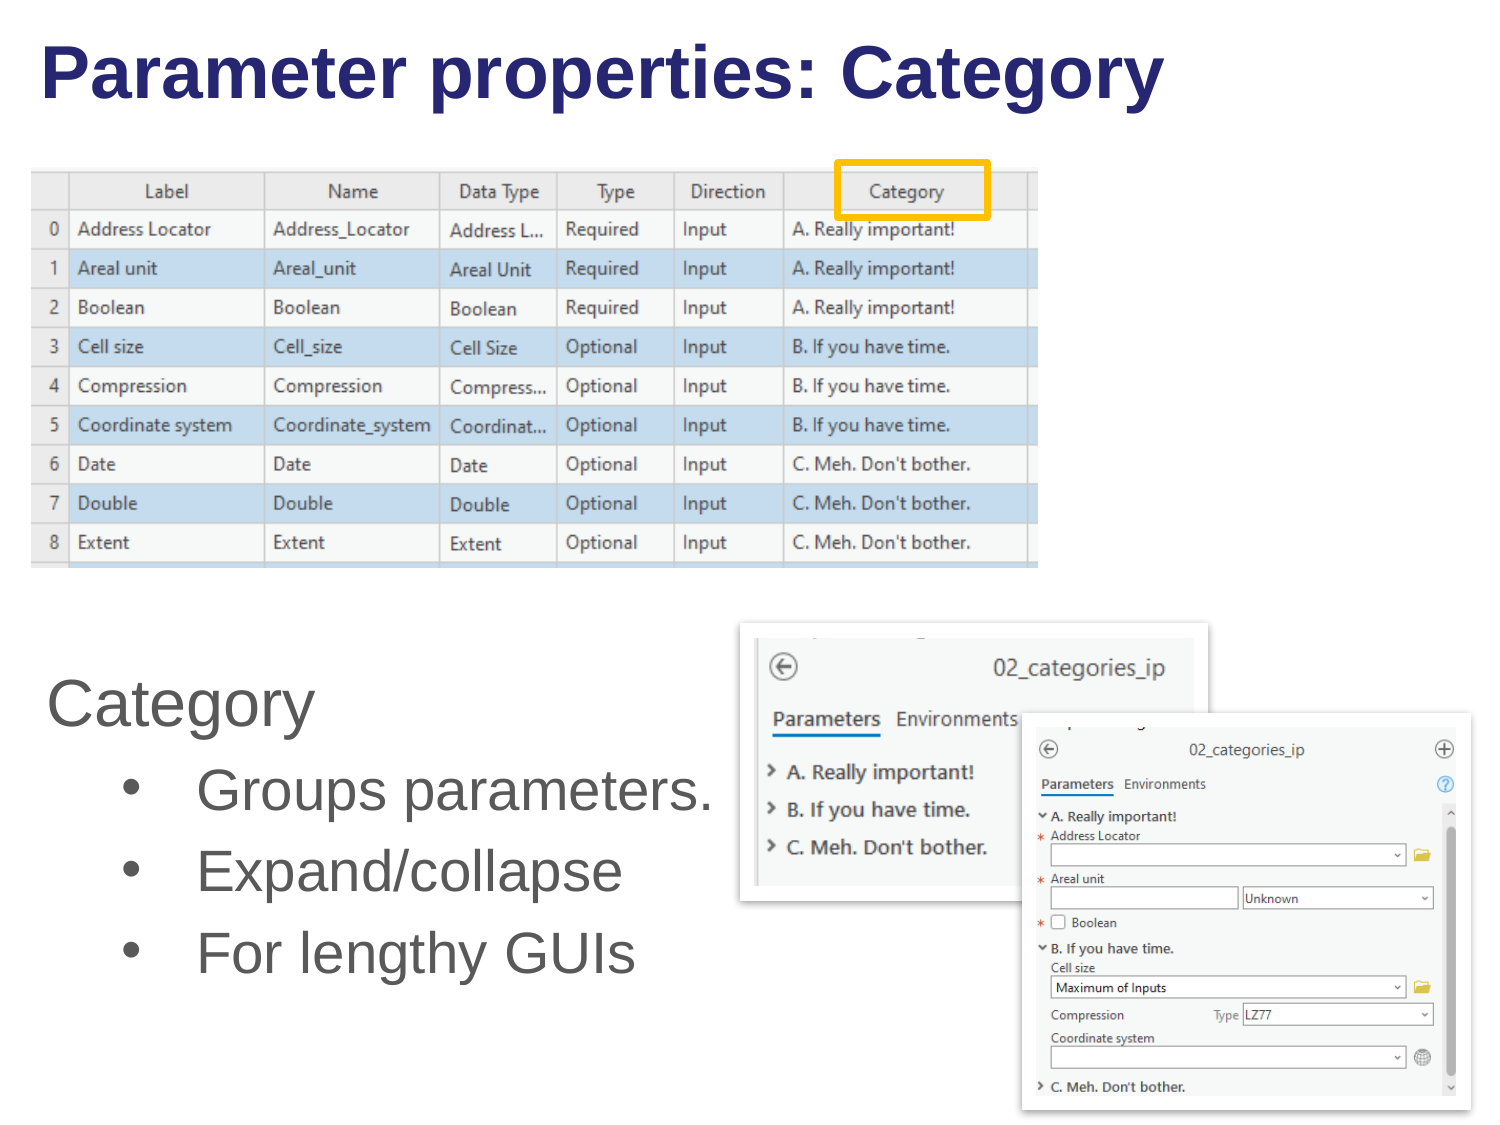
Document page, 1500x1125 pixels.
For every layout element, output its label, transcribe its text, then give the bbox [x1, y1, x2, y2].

picture [30, 167, 1038, 568]
text_box Category Groups parameters. Expand/collapse For lengthy GUIs [31, 372, 1457, 1023]
picture [754, 637, 1457, 1096]
title Parameter properties: Category [25, 31, 1338, 107]
